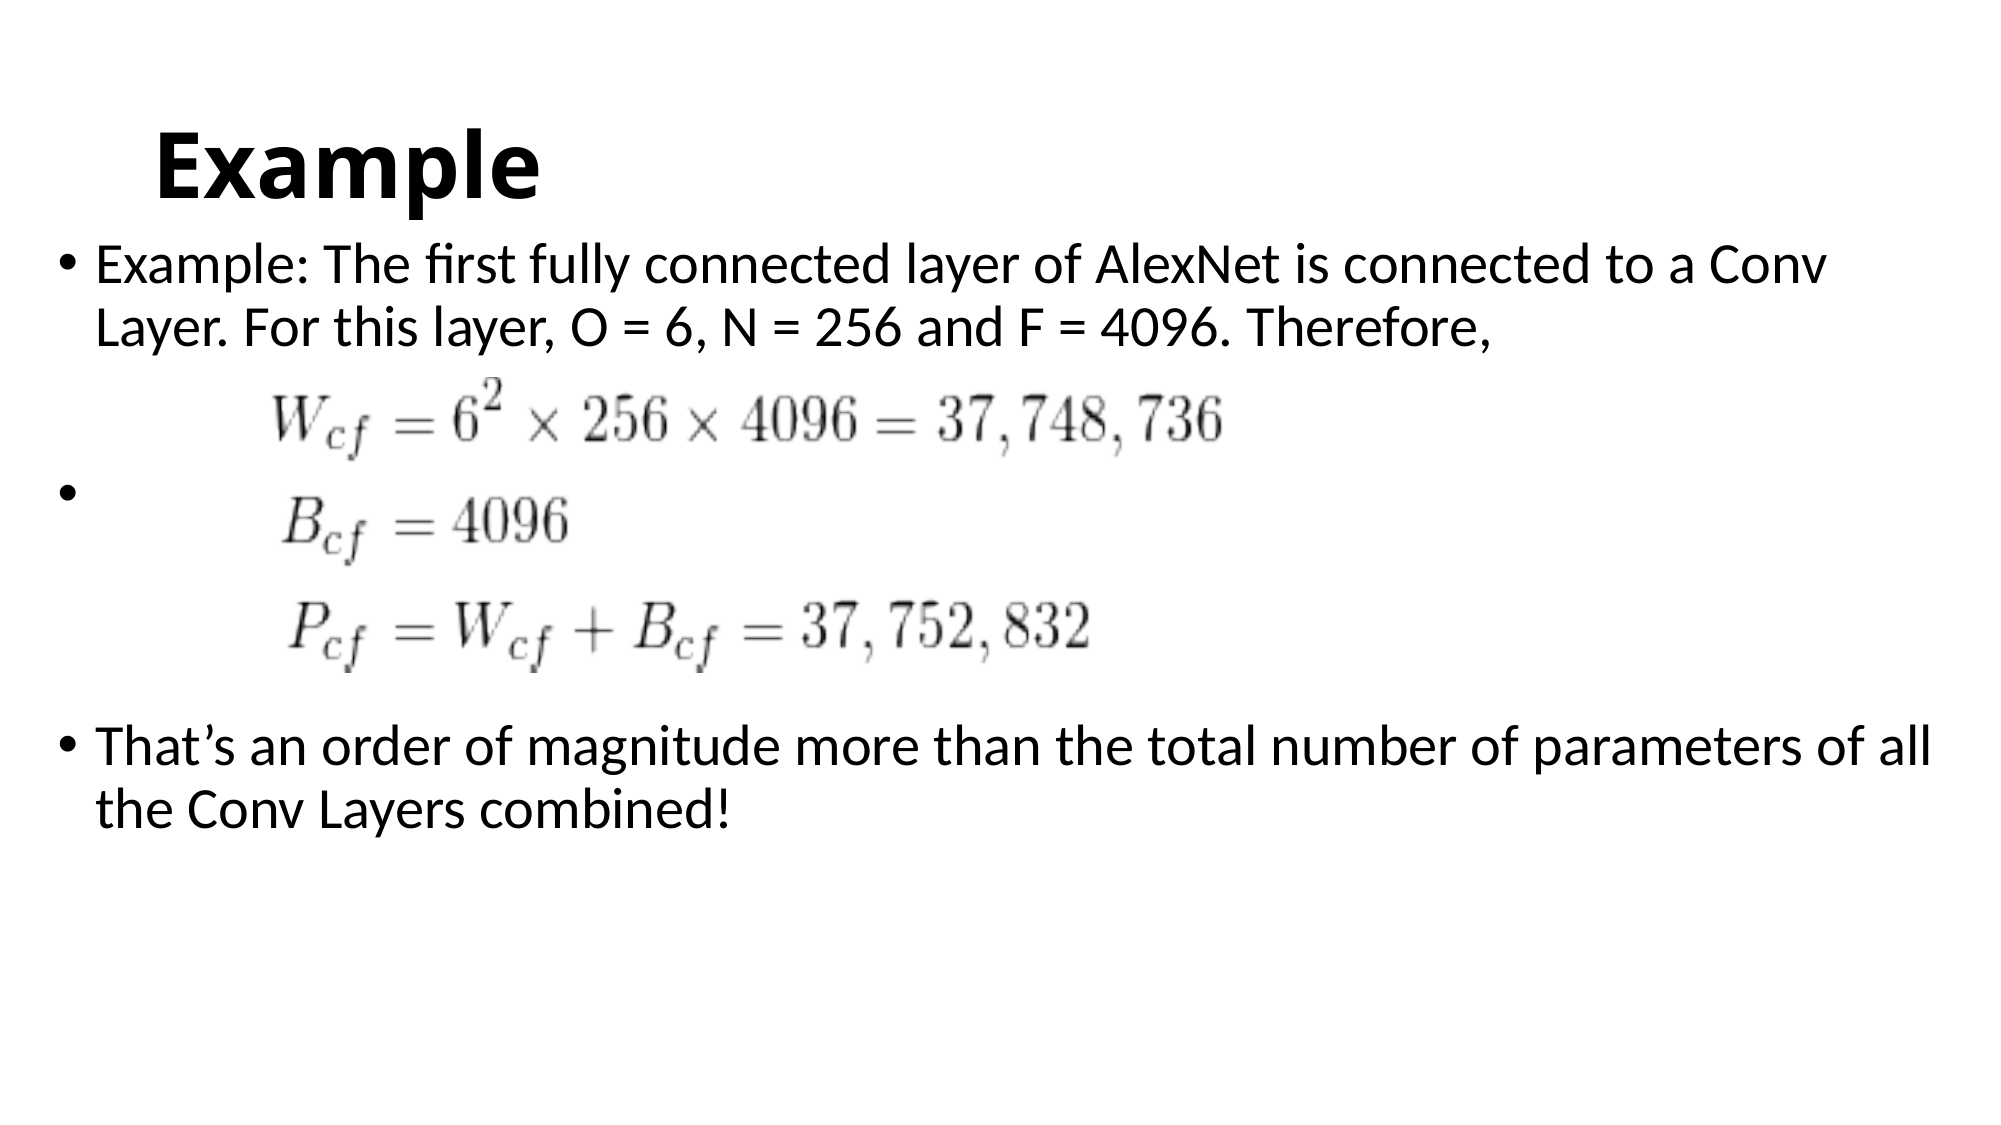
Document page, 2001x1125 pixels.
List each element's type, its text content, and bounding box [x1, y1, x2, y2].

title Example [137, 59, 1863, 225]
picture [270, 377, 1226, 673]
list Example: The first fully connected layer of AlexNet is connected to a Conv Layer. For this layer, O = 6, N = 256 and F = 4096. Therefore, That’s an order of magnitude more than the total number of parameters of all the Conv Layers combined! [42, 225, 1962, 940]
